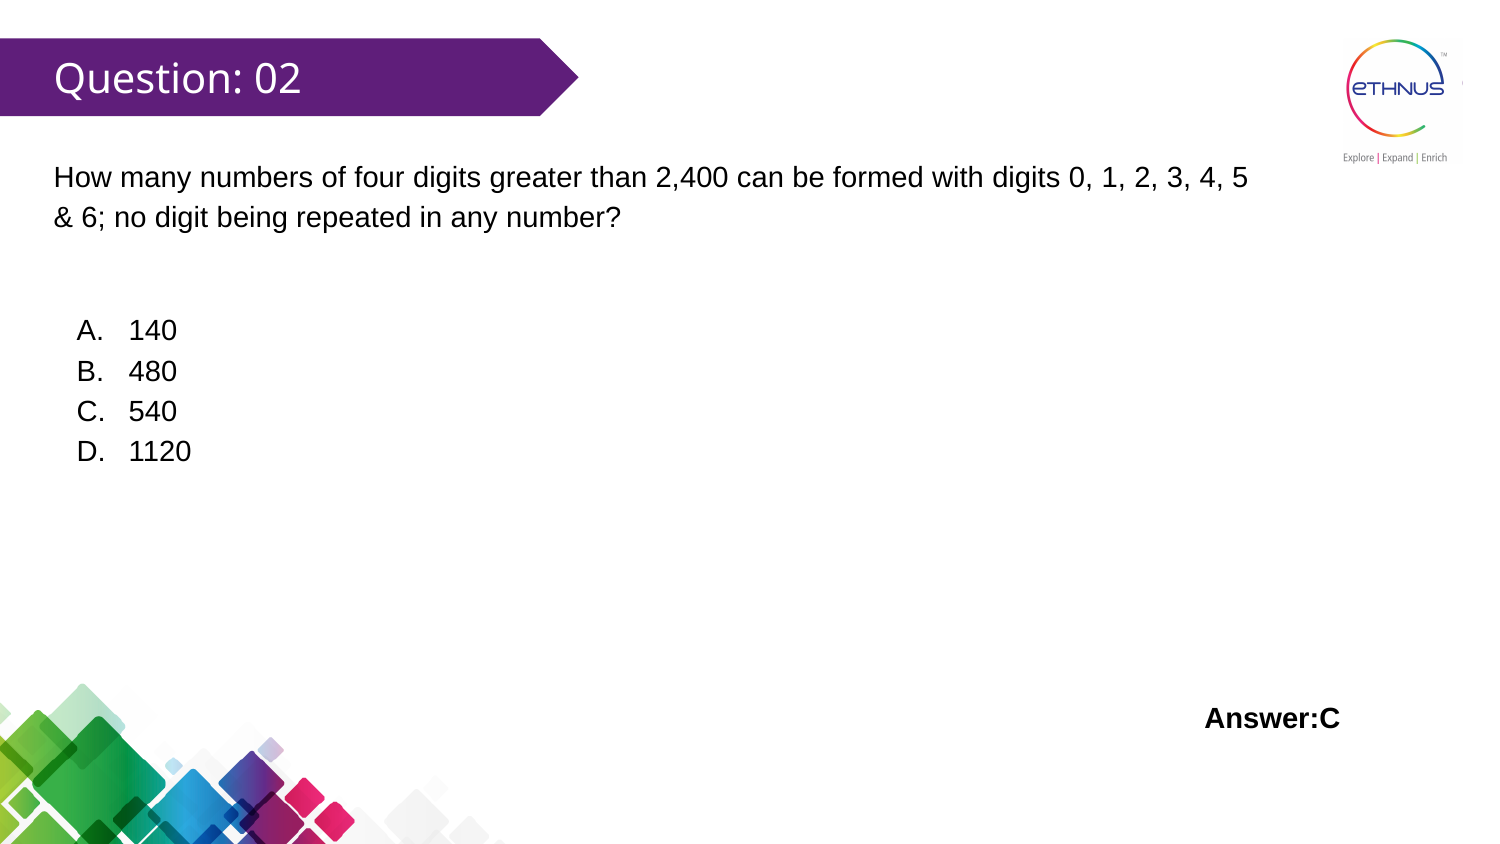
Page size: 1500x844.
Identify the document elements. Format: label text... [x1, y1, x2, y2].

picture [0, 668, 732, 844]
picture [1343, 38, 1463, 165]
text_box Answer:C [1189, 684, 1446, 763]
text_box How many numbers of four digits greater than 2,400 can be formed with digits 0, 1, 2, 3, 4, 5 & 6; no digit being repeated in any number? 140 480 540 1120 [53, 152, 1265, 669]
text_box [518, 38, 579, 117]
text_box Question: 02 [53, 38, 518, 117]
text_box [0, 38, 53, 117]
